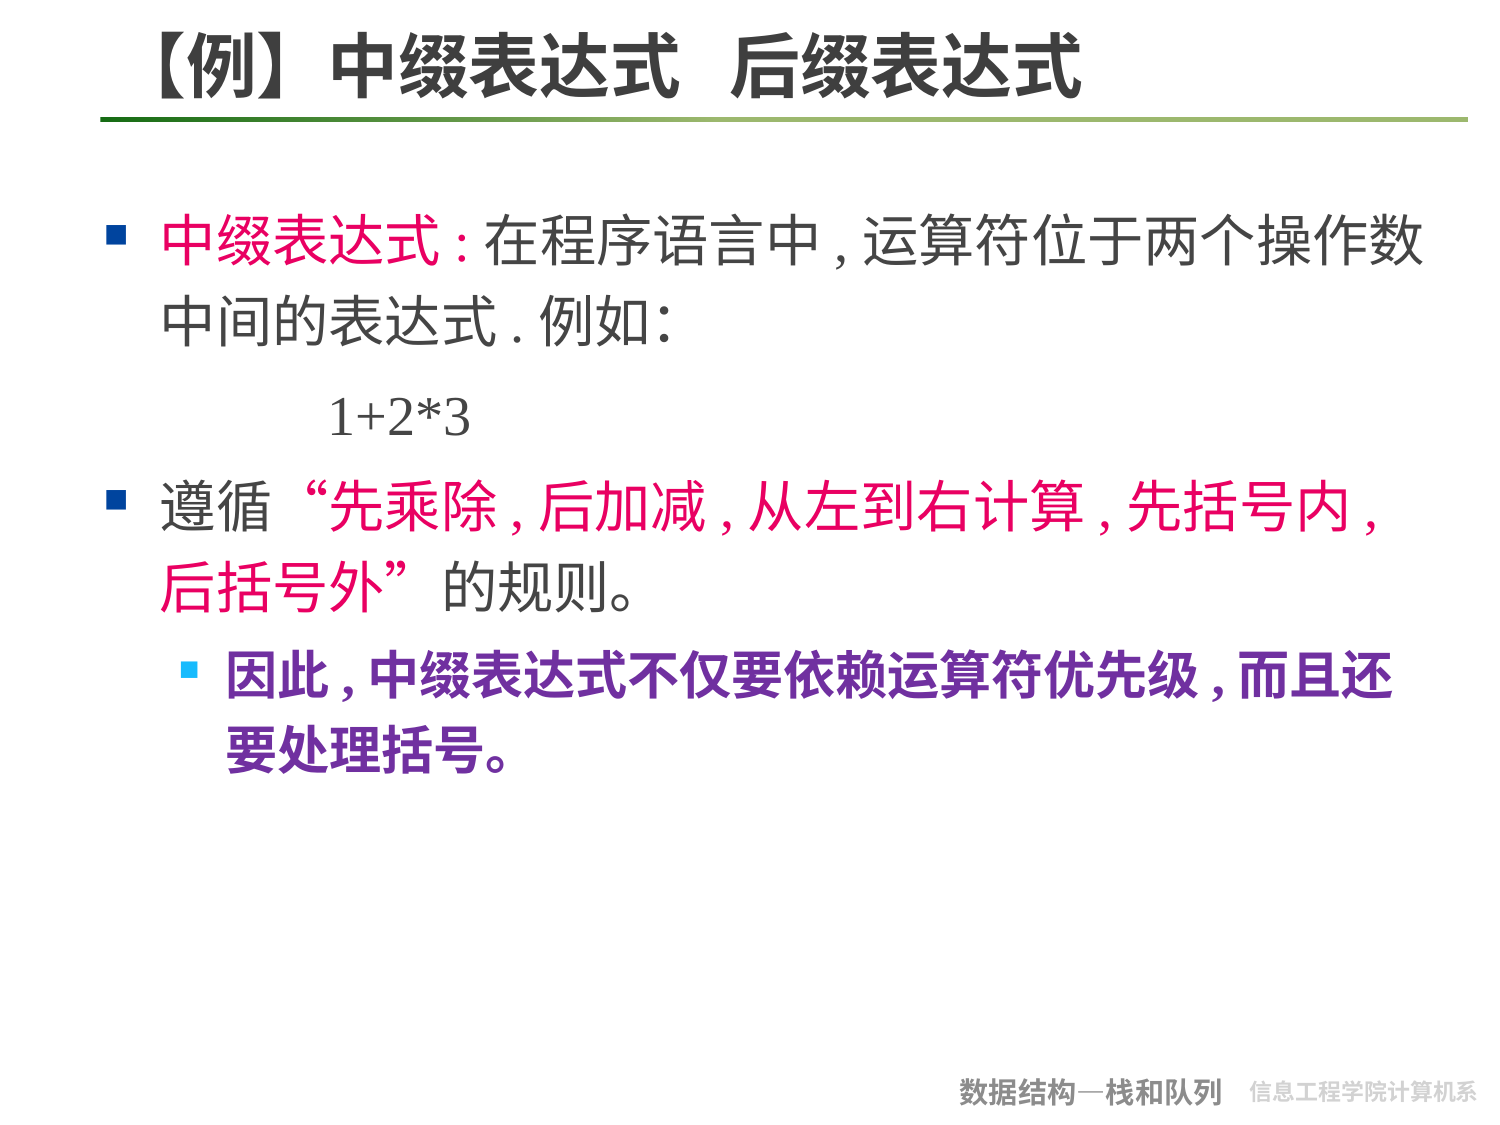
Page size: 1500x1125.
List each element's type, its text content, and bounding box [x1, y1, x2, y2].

list 中缀表达式:在程序语言中,运算符位于两个操作数中间的表达式.例如： 1+2*3 遵循“先乘除,后加减,从左到右计算,先括号内,后括号外”的规则。 因此,中缀表达式不仅要依赖运算符优先级,而且还要处理括号。 [88, 184, 1458, 1051]
title 【例】中缀表达式 后缀表达式 [100, 19, 1463, 115]
